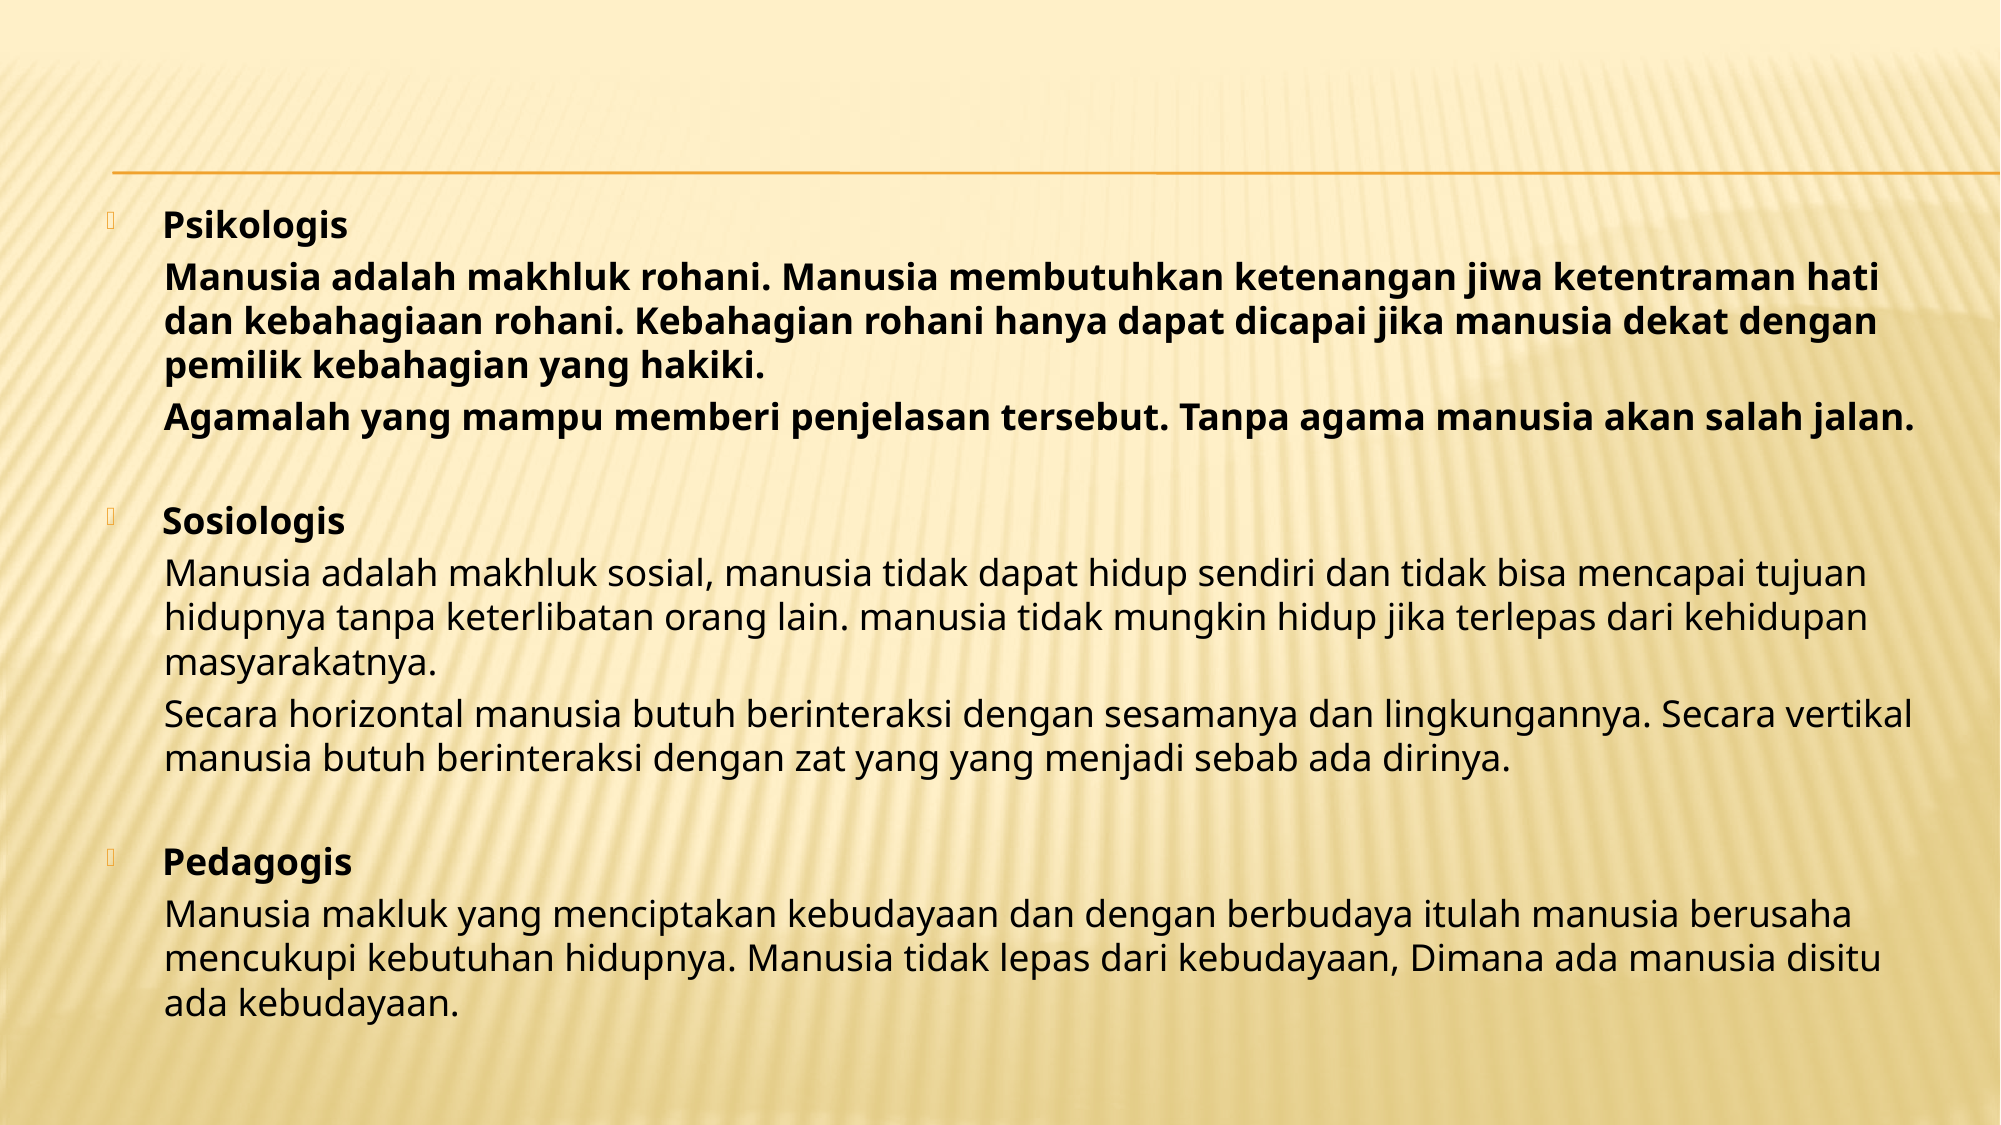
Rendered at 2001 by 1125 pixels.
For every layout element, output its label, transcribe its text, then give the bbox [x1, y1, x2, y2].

list Psikologis Manusia adalah makhluk rohani. Manusia membutuhkan ketenangan jiwa ketentraman hati dan kebahagiaan rohani. Kebahagian rohani hanya dapat dicapai jika manusia dekat dengan pemilik kebahagian yang hakiki. Agamalah yang mampu memberi penjelasan tersebut. Tanpa agama manusia akan salah jalan. Sosiologis Manusia adalah makhluk sosial, manusia tidak dapat hidup sendiri dan tidak bisa mencapai tujuan hidupnya tanpa keterlibatan orang lain. manusia tidak mungkin hidup jika terlepas dari kehidupan masyarakatnya. Secara horizontal manusia butuh berinteraksi dengan sesamanya dan lingkungannya. Secara vertikal manusia butuh berinteraksi dengan zat yang yang menjadi sebab ada dirinya. Pedagogis Manusia makluk yang menciptakan kebudayaan dan dengan berbudaya itulah manusia berusaha mencukupi kebutuhan hidupnya. Manusia tidak lepas dari kebudayaan, Dimana ada manusia disitu ada kebudayaan. [91, 193, 1955, 1050]
